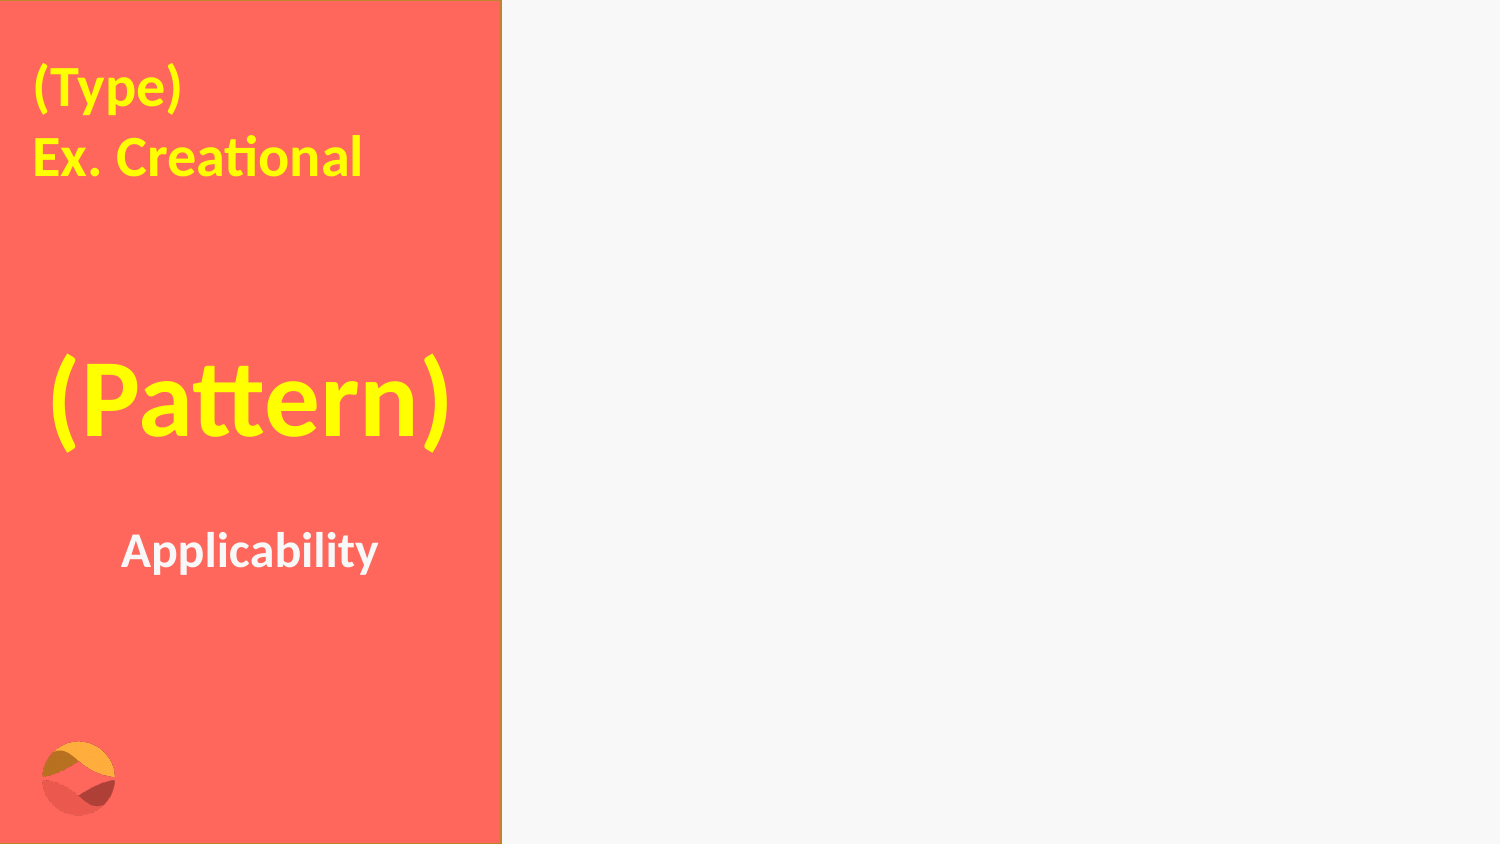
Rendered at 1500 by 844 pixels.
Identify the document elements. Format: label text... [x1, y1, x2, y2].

text_box [0, 0, 502, 844]
text_box Applicability [105, 510, 394, 586]
picture [39, 738, 117, 818]
text_box (Pattern) [0, 332, 501, 469]
text_box (Type) Ex. Creational [17, 40, 380, 196]
